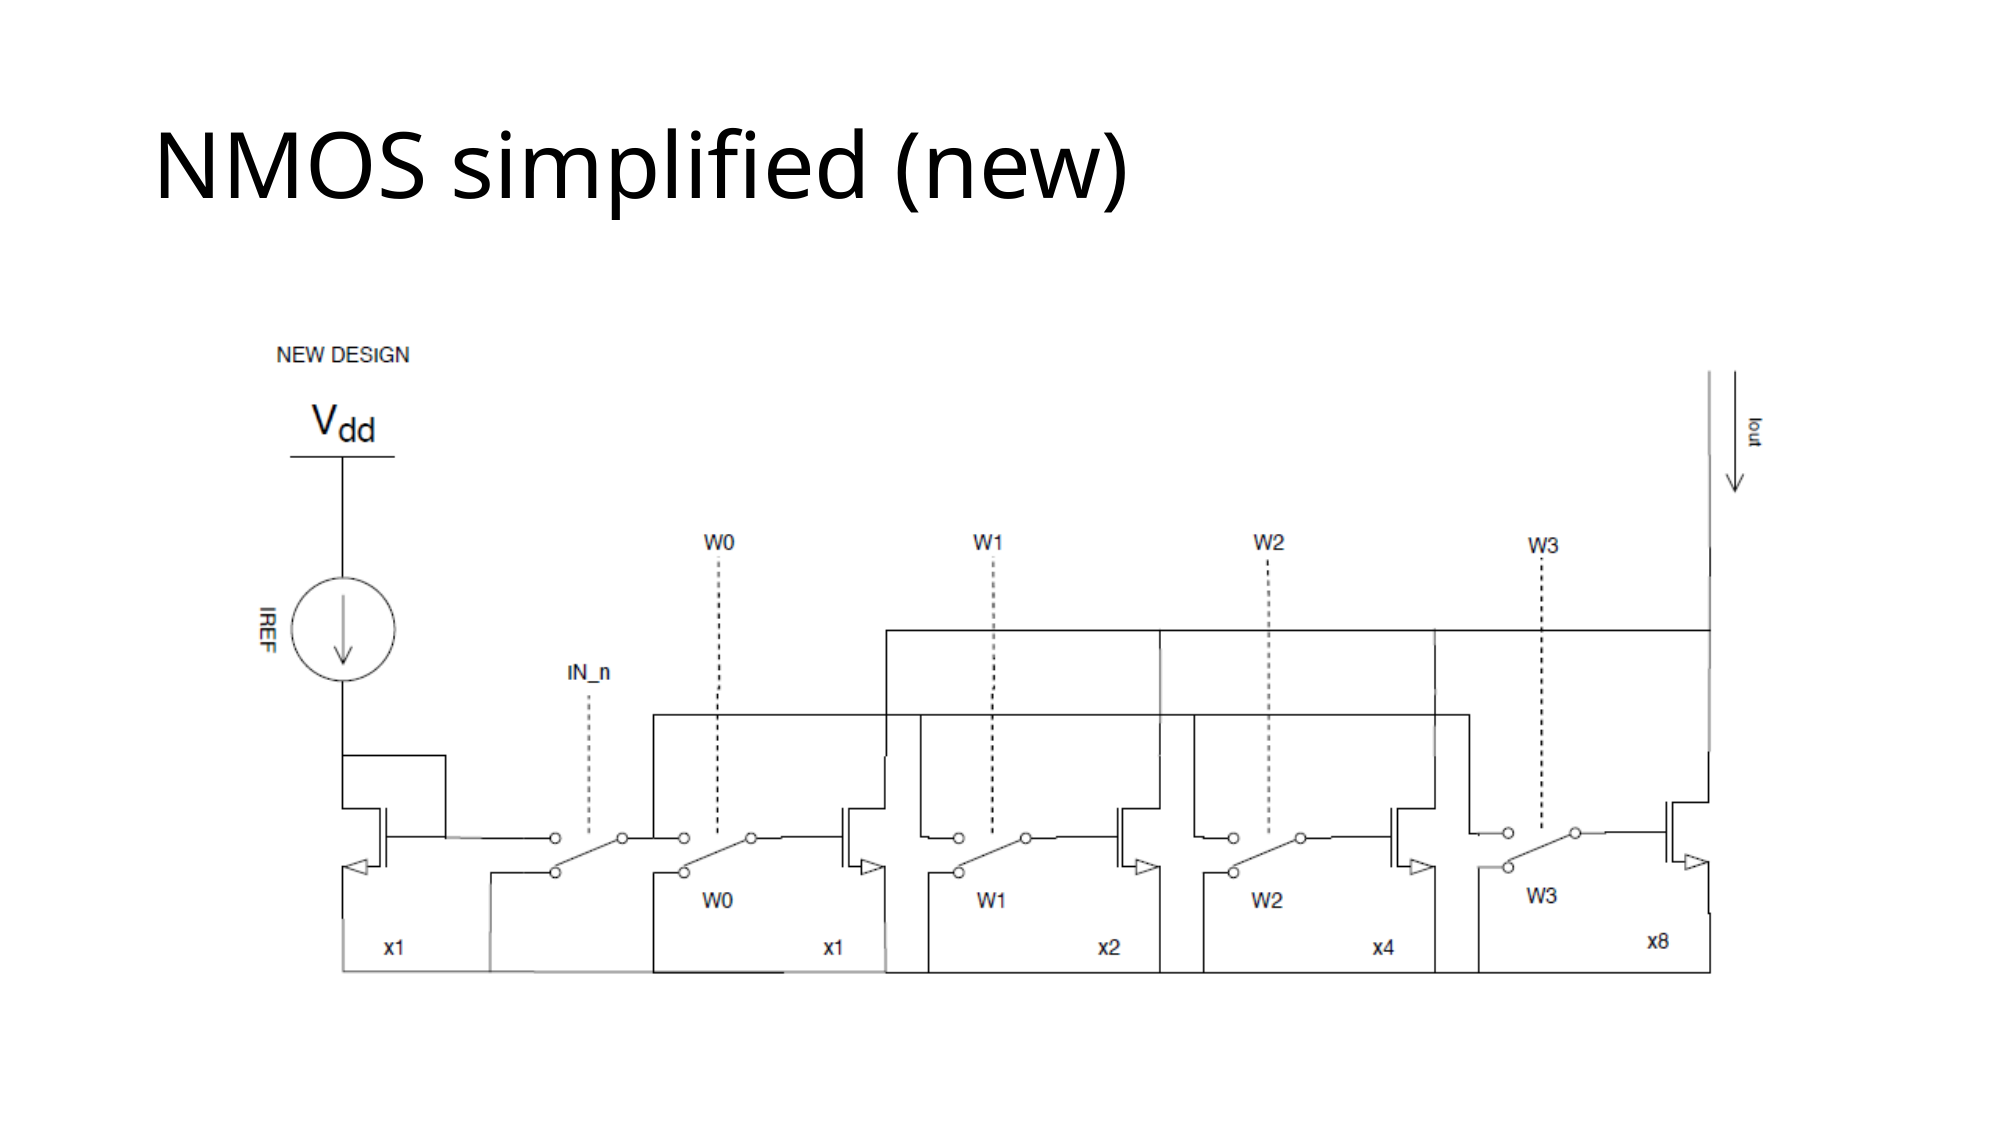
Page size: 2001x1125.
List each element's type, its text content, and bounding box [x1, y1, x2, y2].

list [231, 335, 1769, 977]
title NMOS simplified (new) [137, 59, 1863, 278]
